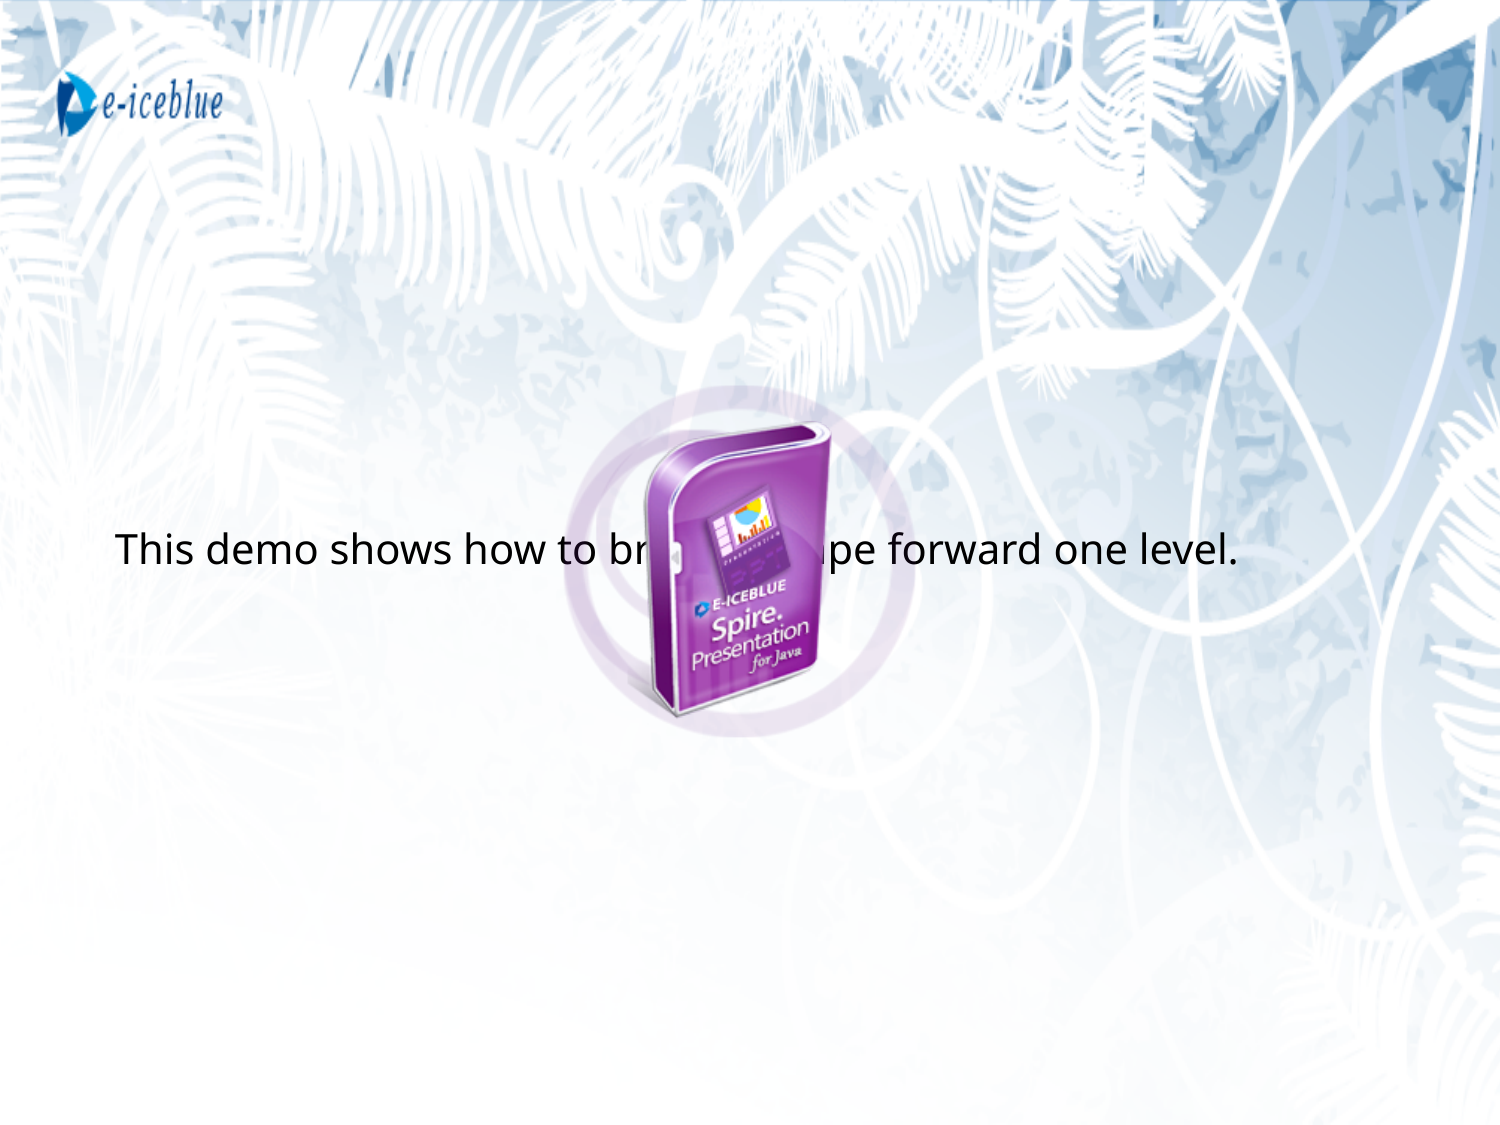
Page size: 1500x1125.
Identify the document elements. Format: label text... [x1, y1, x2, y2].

text_box This demo shows how to bring a shape forward one level. [941, 515, 1436, 580]
text_box This demo shows how to bring a shape forward one level. [100, 515, 557, 580]
picture [0, 0, 1500, 1125]
